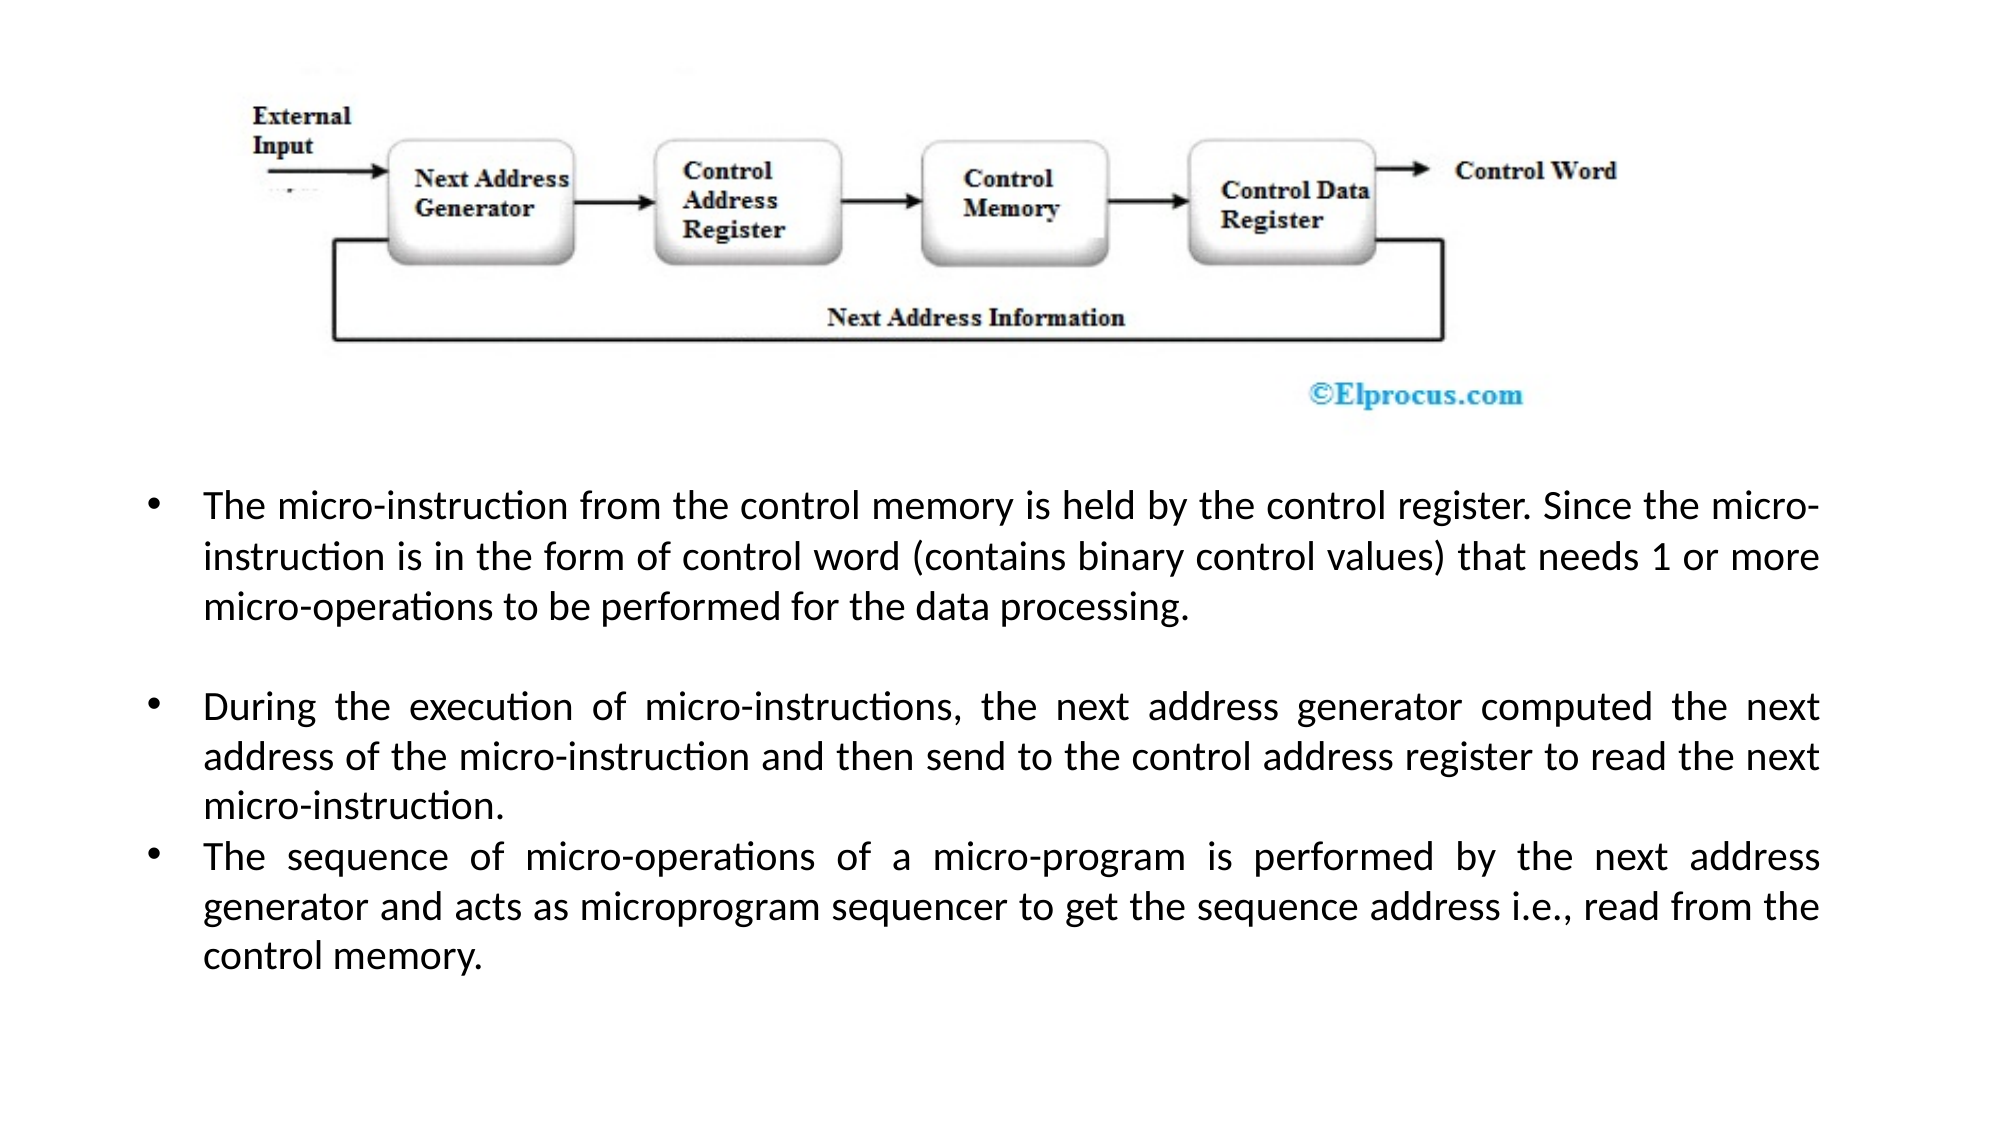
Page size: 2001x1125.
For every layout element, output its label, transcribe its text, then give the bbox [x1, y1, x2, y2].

text_box The micro-instruction from the control memory is held by the control register. Since the micro-instruction is in the form of control word (contains binary control values) that needs 1 or more micro-operations to be performed for the data processing. During the execution of micro-instructions, the next address generator computed the next address of the micro-instruction and then send to the control address register to read the next micro-instruction. The sequence of micro-operations of a micro-program is performed by the next address generator and acts as microprogram sequencer to get the sequence address i.e., read from the control memory. [132, 470, 1837, 986]
picture [222, 62, 1630, 436]
